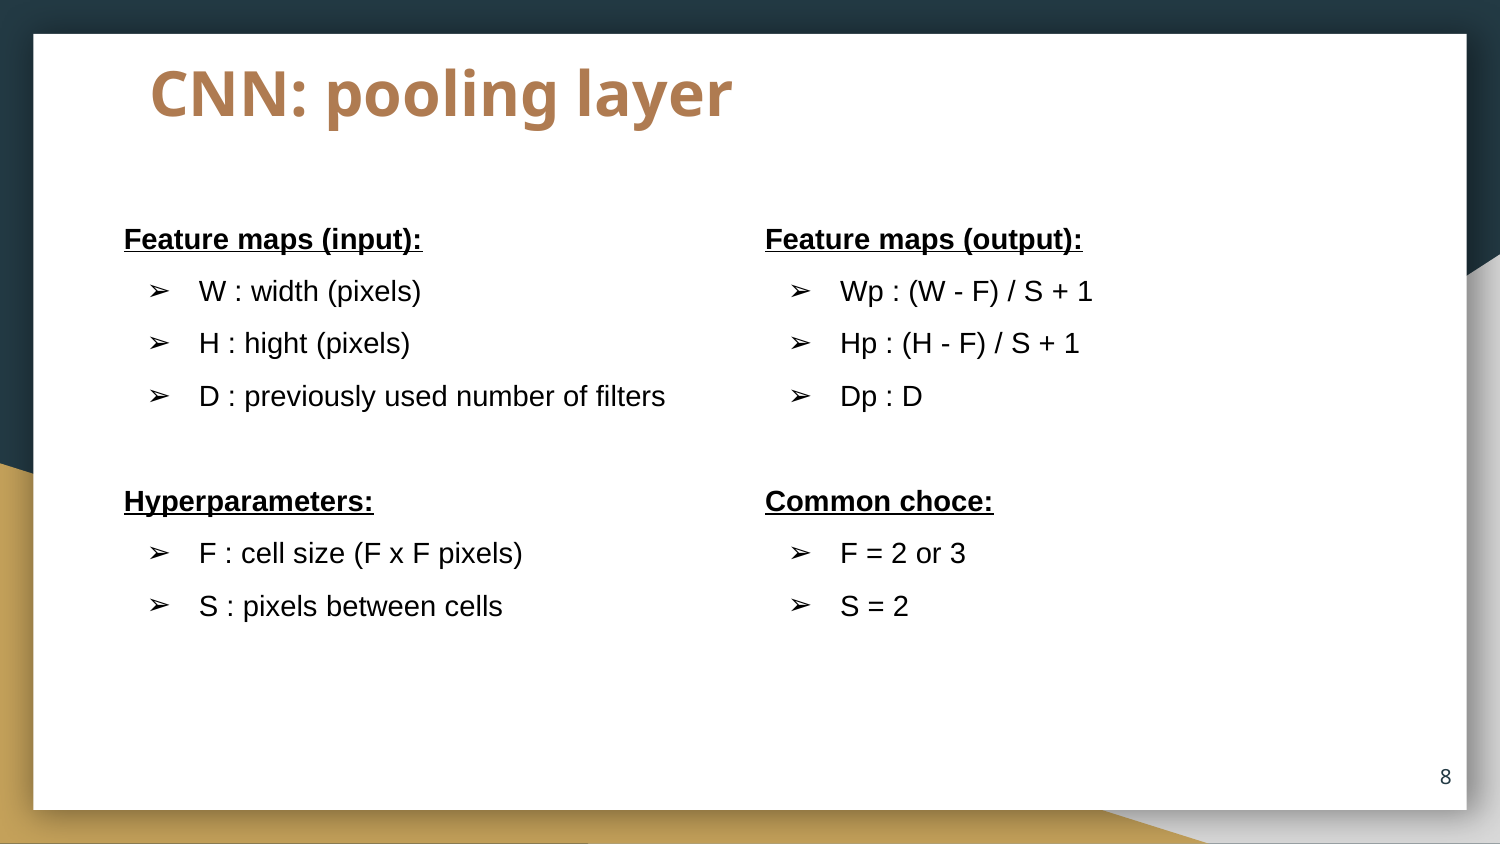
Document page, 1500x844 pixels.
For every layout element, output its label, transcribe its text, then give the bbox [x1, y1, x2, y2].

text_box Feature maps (output): Wp : (W - F) / S + 1 Hp : (H - F) / S + 1 Dp : D Common choce: F = 2 or 3 S = 2 [749, 187, 1364, 637]
text_box Feature maps (input): W : width (pixels) H : hight (pixels) D : previously used number of filters Hyperparameters: F : cell size (F x F pixels) S : pixels between cells [108, 187, 723, 637]
title CNN: pooling layer [134, 38, 1366, 196]
slide_number ‹#› [1376, 745, 1467, 810]
